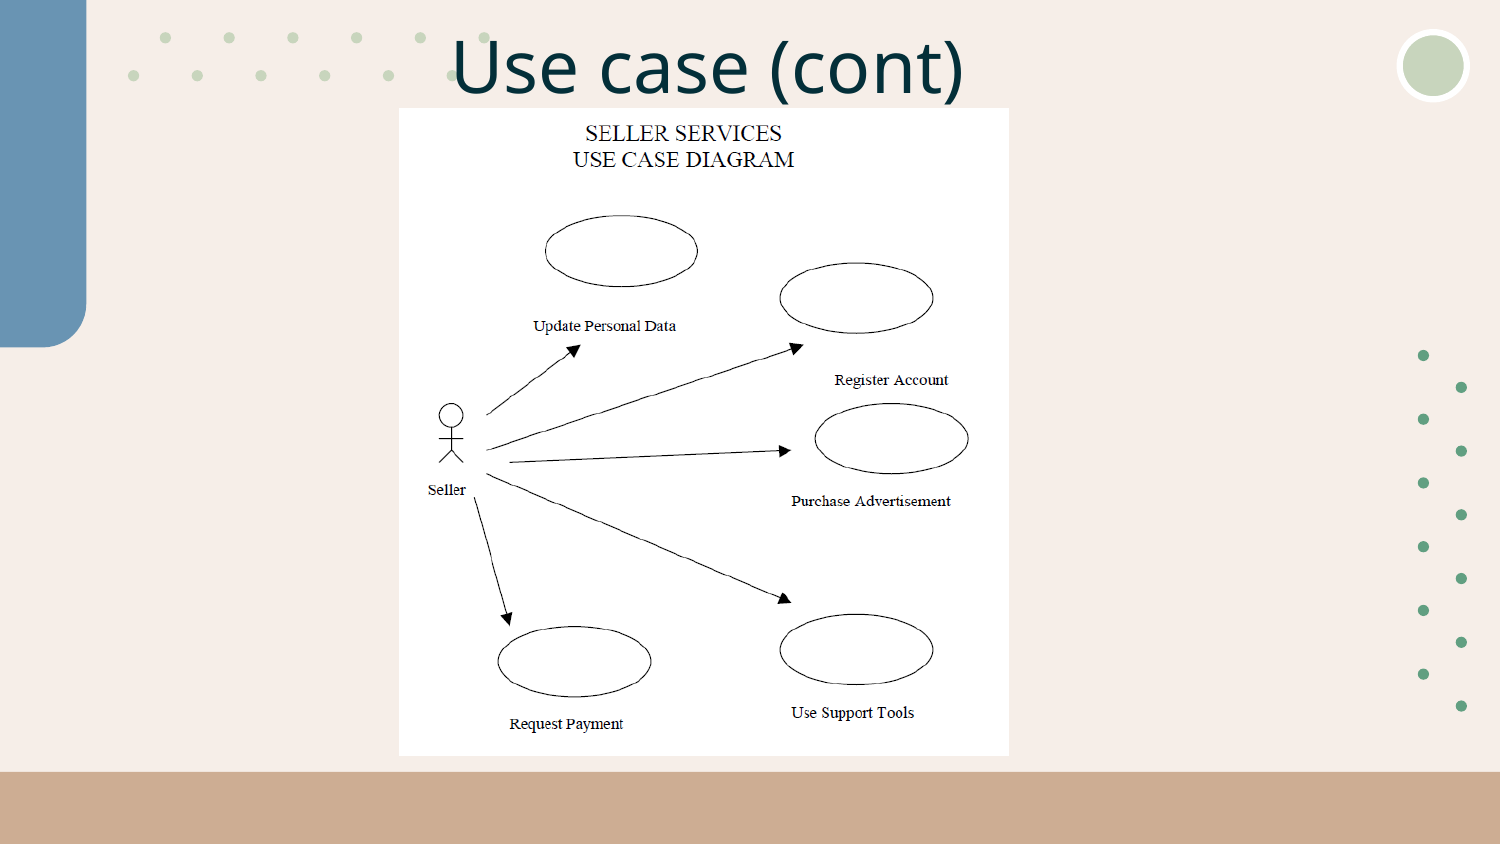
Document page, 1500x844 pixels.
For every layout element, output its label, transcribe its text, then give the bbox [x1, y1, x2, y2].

title Use case (cont) [75, 5, 1340, 100]
picture [399, 107, 1009, 756]
